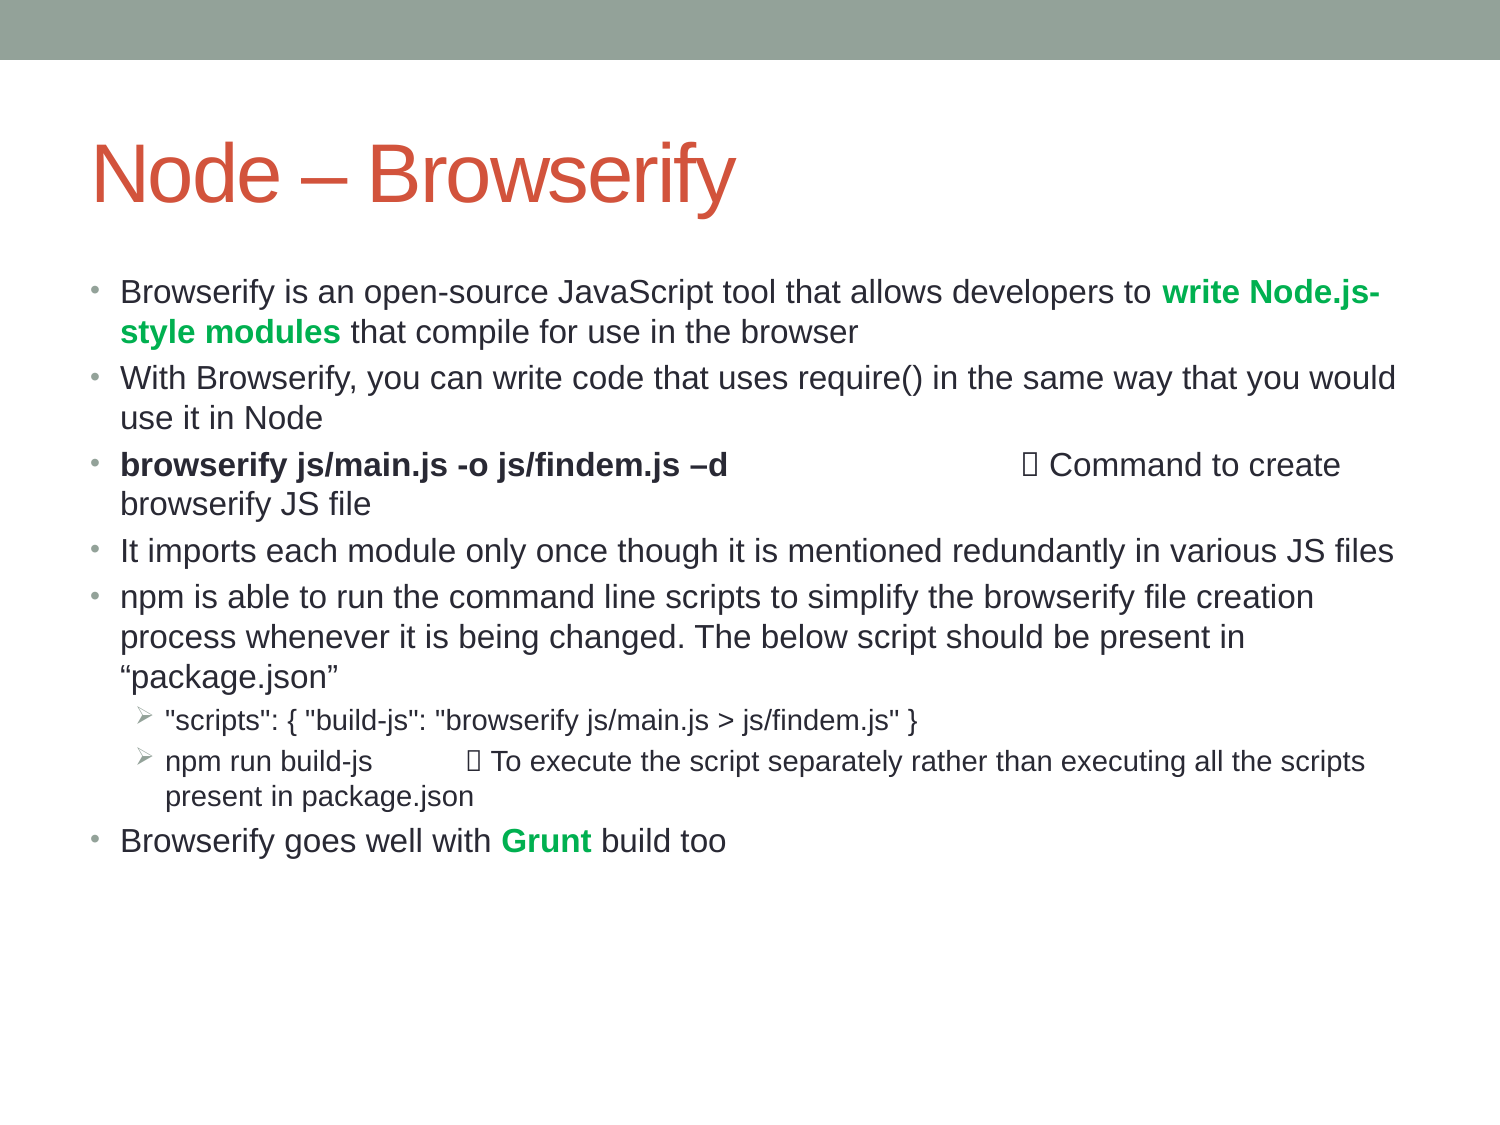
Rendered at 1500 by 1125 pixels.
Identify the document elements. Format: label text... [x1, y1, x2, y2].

title Node – Browserify [75, 87, 1425, 250]
list Browserify is an open-source JavaScript tool that allows developers to write Node.js-style modules that compile for use in the browser With Browserify, you can write code that uses require() in the same way that you would use it in Node browserify js/main.js -o js/findem.js –d  Command to create browserify JS file It imports each module only once though it is mentioned redundantly in various JS files npm is able to run the command line scripts to simplify the browserify file creation process whenever it is being changed. The below script should be present in “package.json” "scripts": { "build-js": "browserify js/main.js > js/findem.js" } npm run build-js  To execute the script separately rather than executing all the scripts present in package.json Browserify goes well with Grunt build too [75, 262, 1425, 1063]
